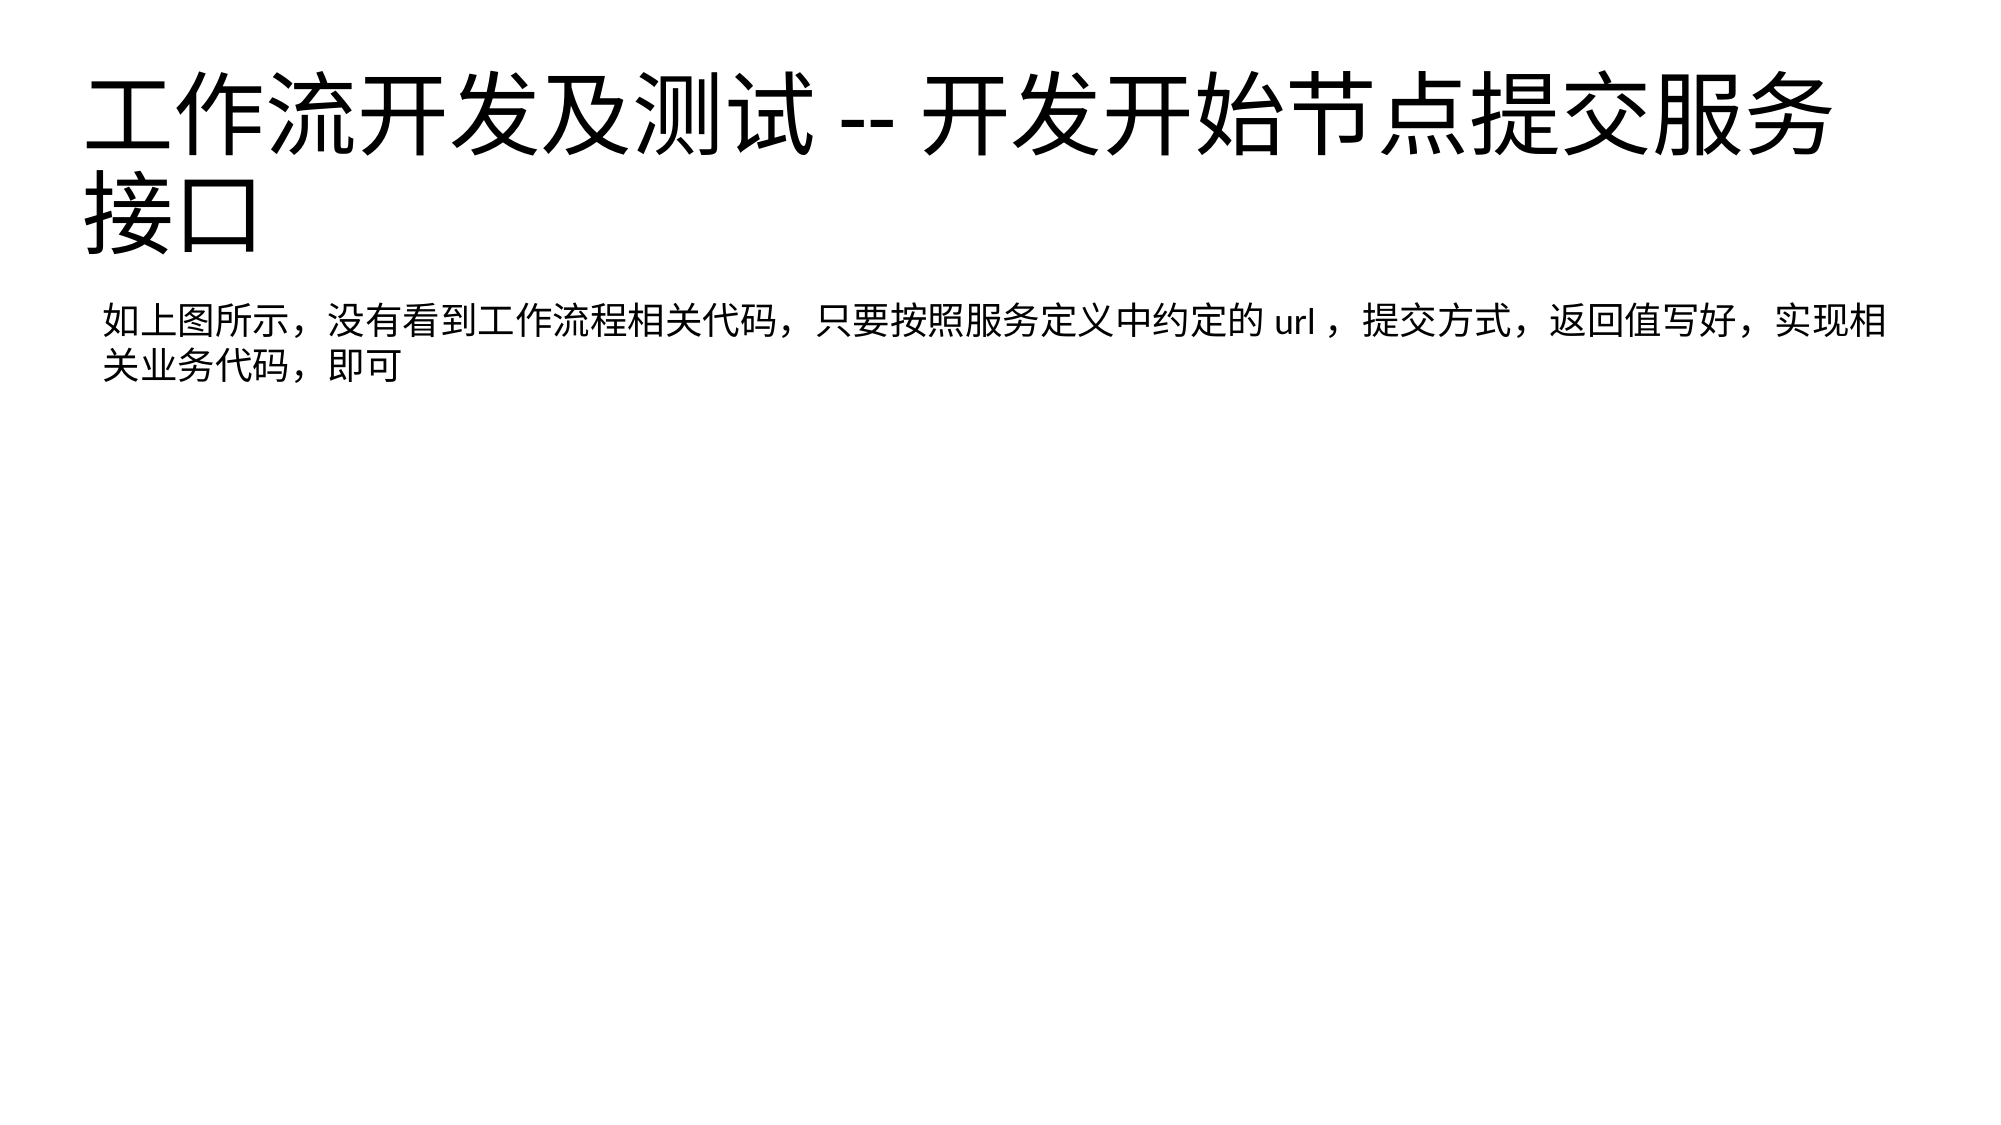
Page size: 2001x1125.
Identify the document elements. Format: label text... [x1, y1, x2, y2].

text_box 如上图所示，没有看到工作流程相关代码，只要按照服务定义中约定的url，提交方式，返回值写好，实现相关业务代码，即可 [88, 289, 1933, 395]
title 工作流开发及测试--开发开始节点提交服务接口 [67, 59, 1863, 278]
